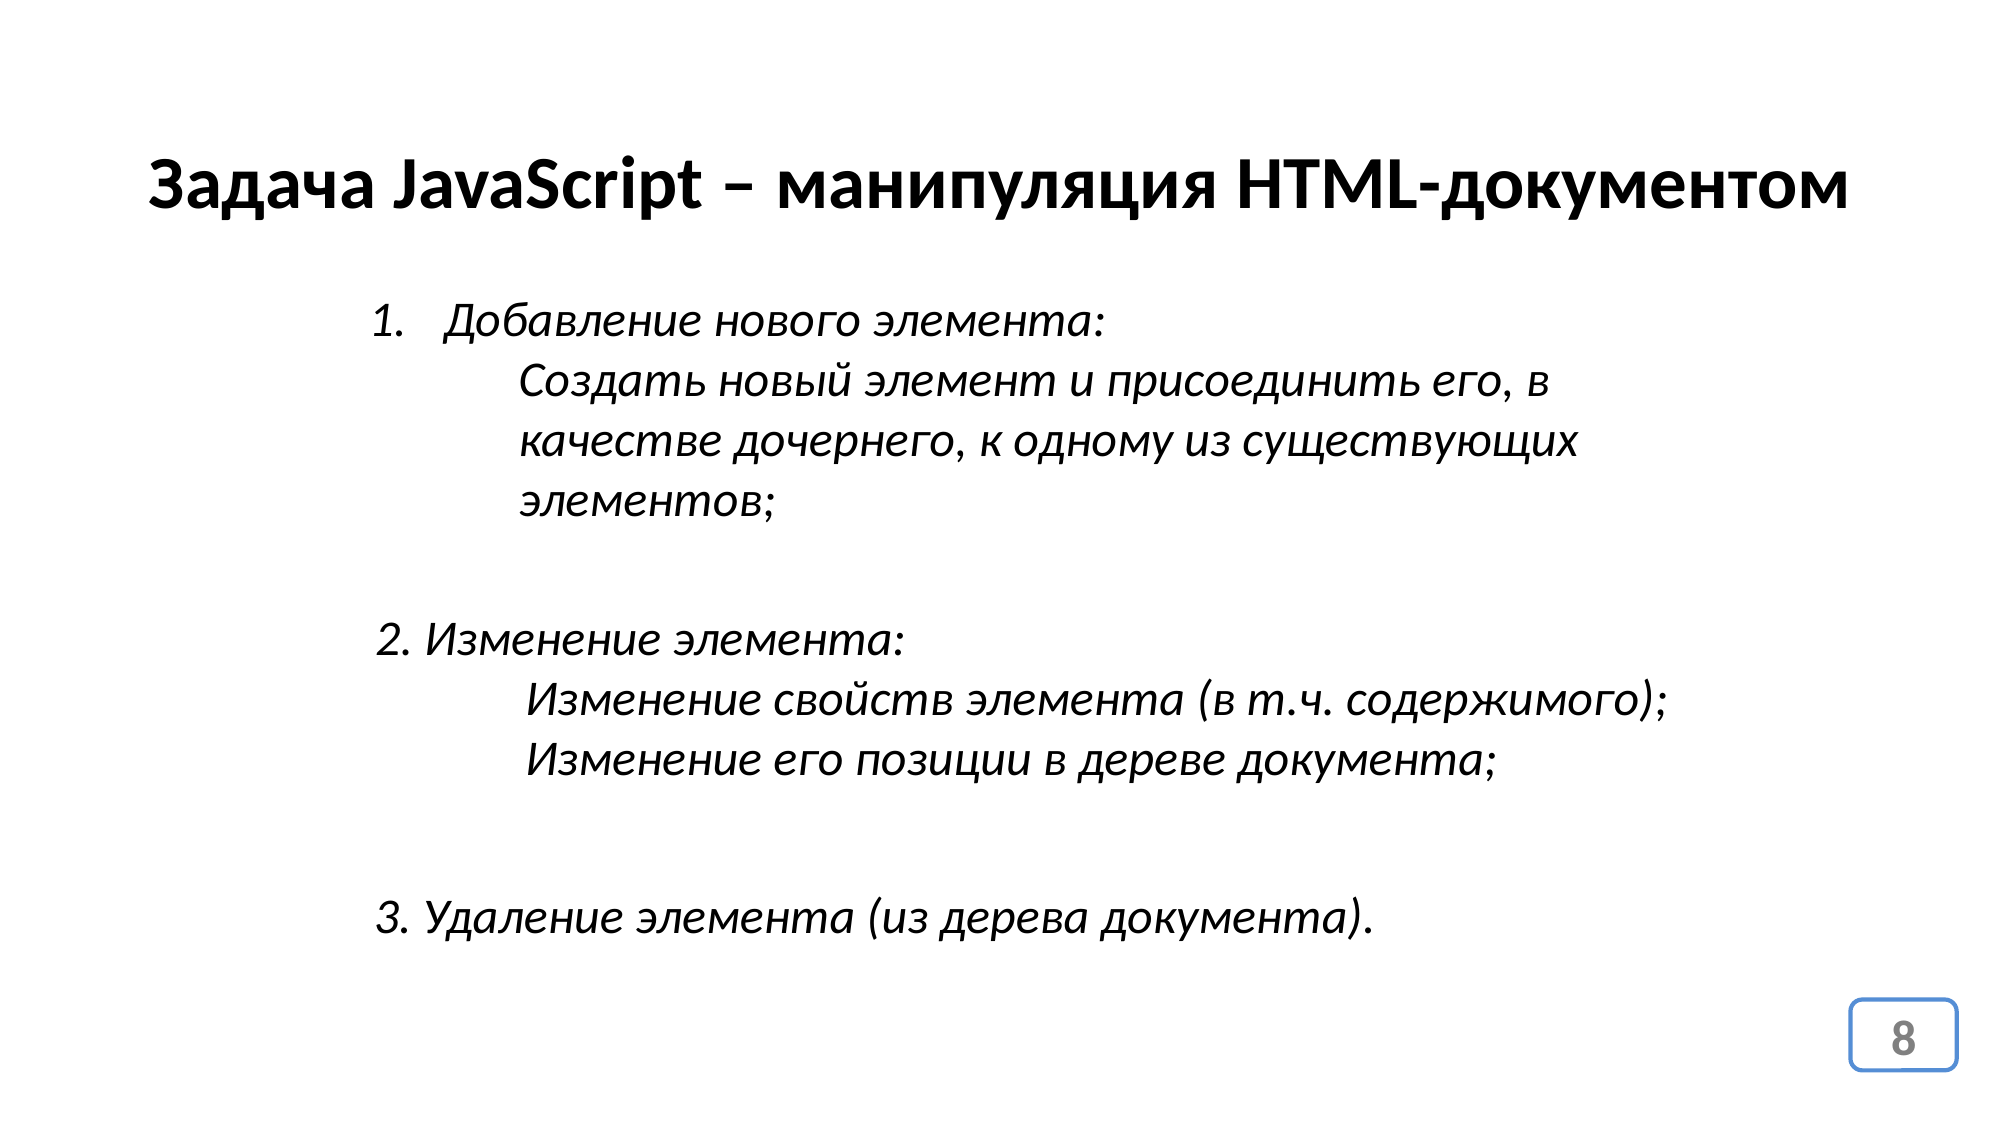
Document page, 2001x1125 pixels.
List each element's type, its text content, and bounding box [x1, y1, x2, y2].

text_box Добавление нового элемента: Создать новый элемент и присоединить его, в качестве дочернего, к одному из существующих элементов; [353, 278, 1654, 534]
text_box 8 [1848, 997, 1959, 1073]
text_box Задача JavaScript – манипуляция HTML-документом [0, 125, 2000, 231]
text_box 2. Изменение элемента: Изменение свойств элемента (в т.ч. содержимого); Изменение его позиции в дереве документа; [360, 597, 1684, 793]
text_box 3. Удаление элемента (из дерева документа). [358, 876, 1391, 952]
